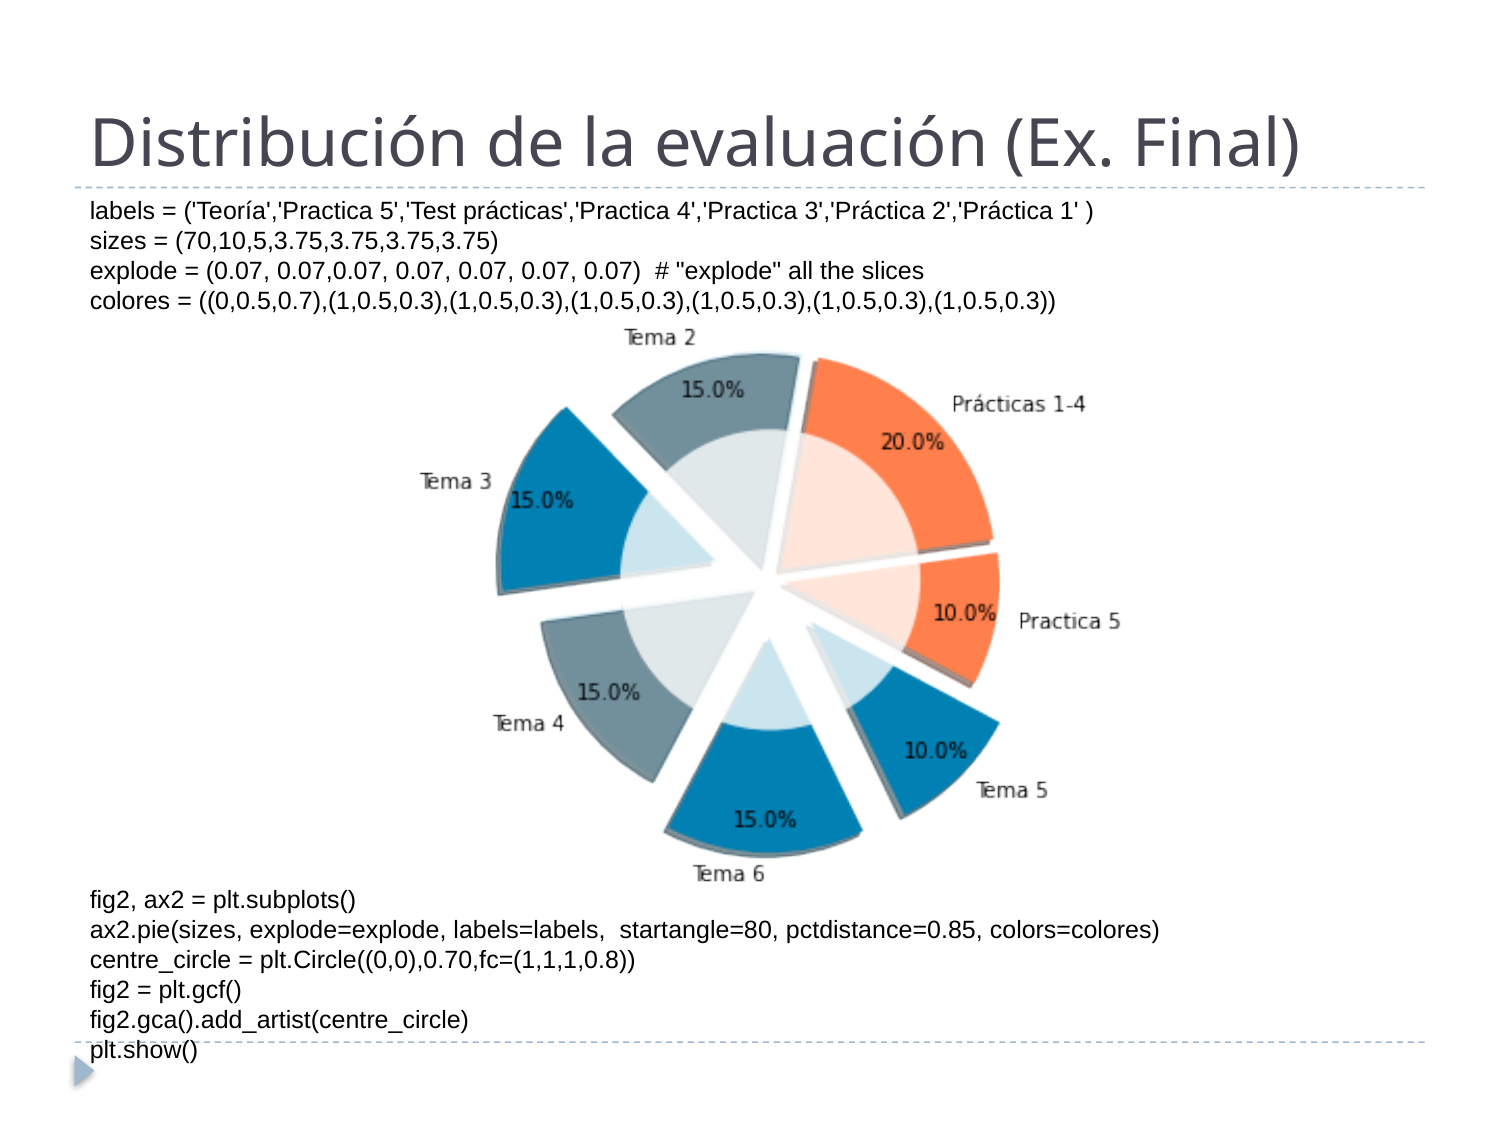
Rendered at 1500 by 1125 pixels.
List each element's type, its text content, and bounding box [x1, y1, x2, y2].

title Distribución de la evaluación (Ex. Final) [75, 24, 1425, 188]
text_box labels = ('Teoría','Practica 5','Test prácticas','Practica 4','Practica 3','Práctica 2','Práctica 1' ) sizes = (70,10,5,3.75,3.75,3.75,3.75) explode = (0.07, 0.07,0.07, 0.07, 0.07, 0.07, 0.07) # "explode" all the slices colores = ((0,0.5,0.7),(1,0.5,0.3),(1,0.5,0.3),(1,0.5,0.3),(1,0.5,0.3),(1,0.5,0.3),(1,0.5,0.3)) fig2, ax2 = plt.subplots() ax2.pie(sizes, explode=explode, labels=labels, startangle=80, pctdistance=0.85, colors=colores) centre_circle = plt.Circle((0,0),0.70,fc=(1,1,1,0.8)) fig2 = plt.gcf() fig2.gca().add_artist(centre_circle) plt.show() [75, 187, 1235, 1101]
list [299, 304, 1201, 906]
